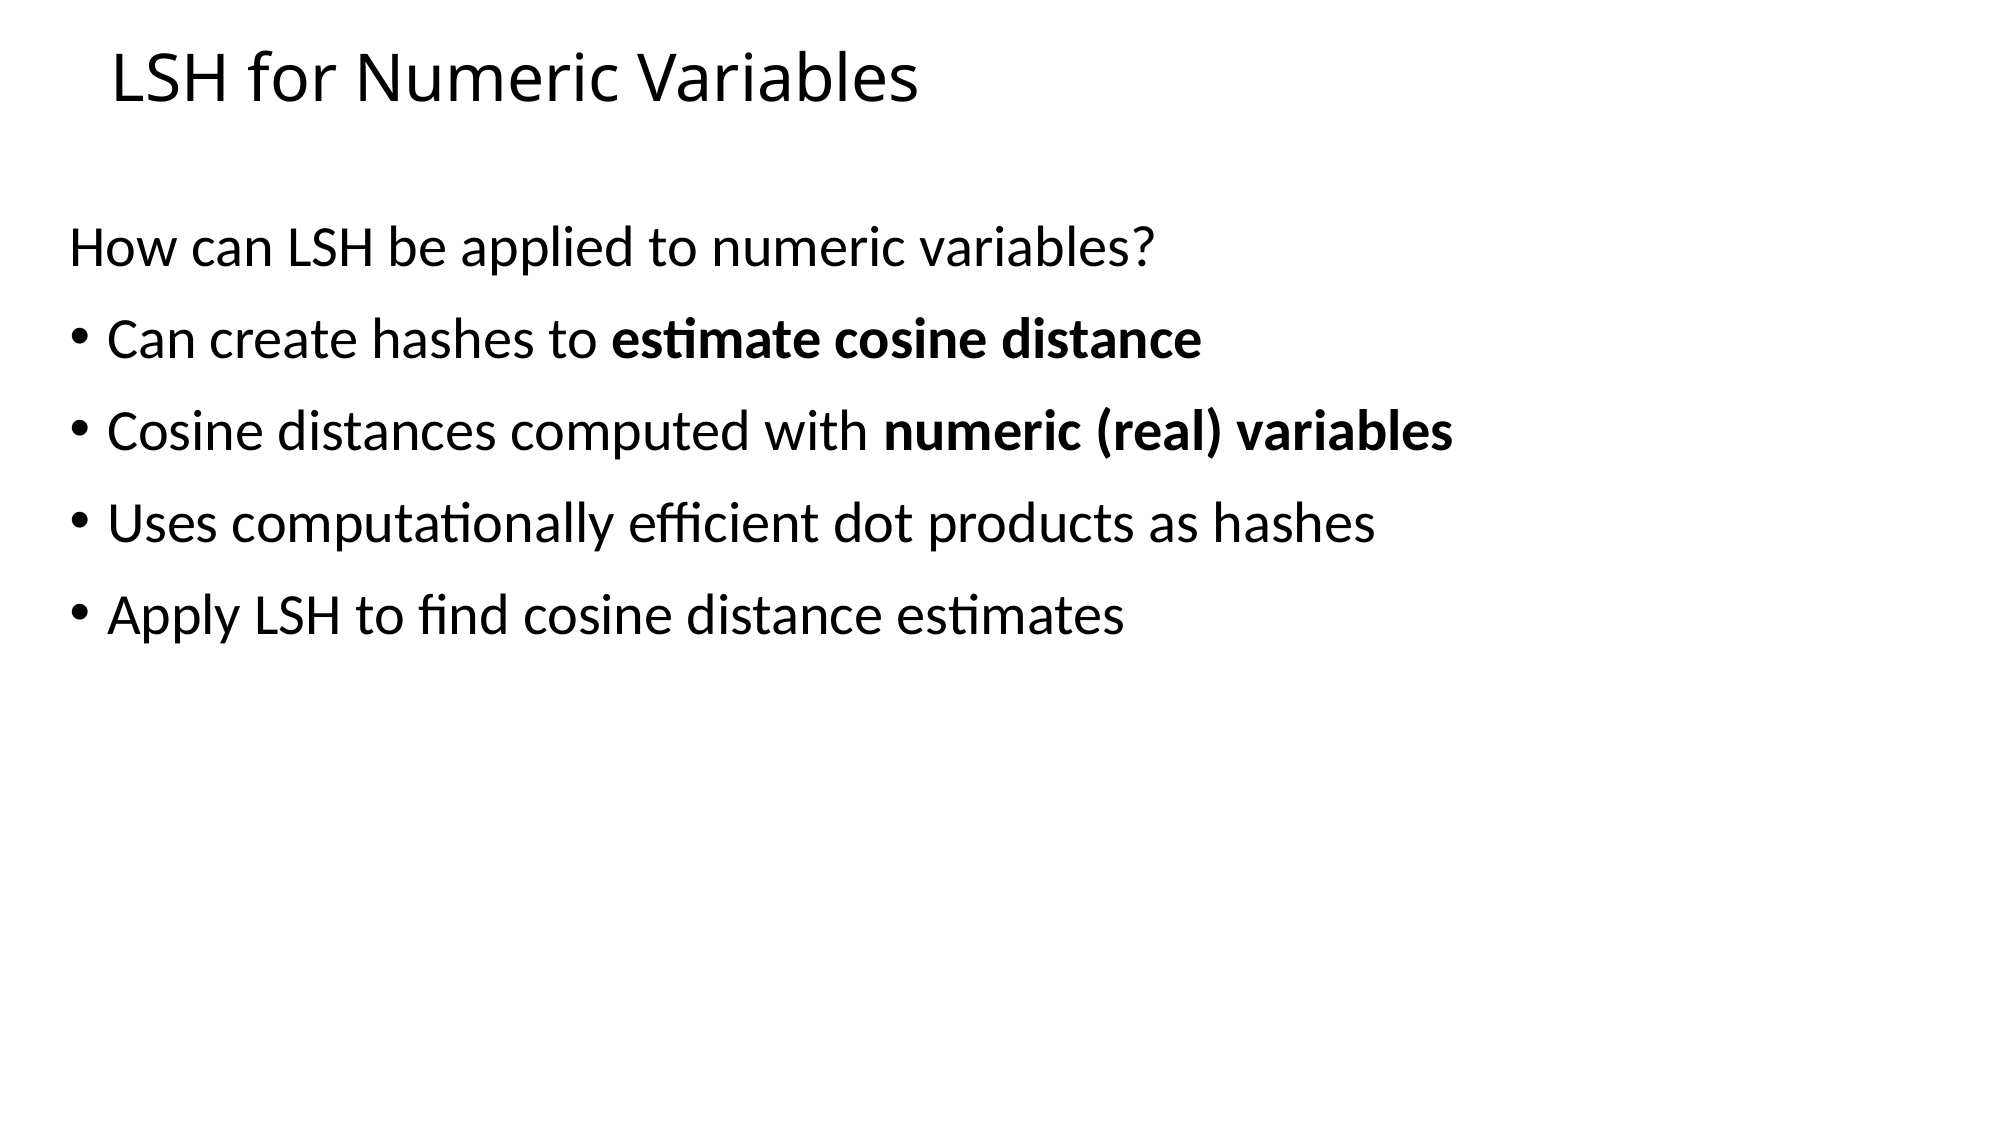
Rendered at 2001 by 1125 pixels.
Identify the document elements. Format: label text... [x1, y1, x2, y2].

title LSH for Numeric Variables [95, 36, 1821, 124]
list How can LSH be applied to numeric variables? Can create hashes to estimate cosine distance Cosine distances computed with numeric (real) variables Uses computationally efficient dot products as hashes Apply LSH to find cosine distance estimates [54, 208, 1861, 1109]
